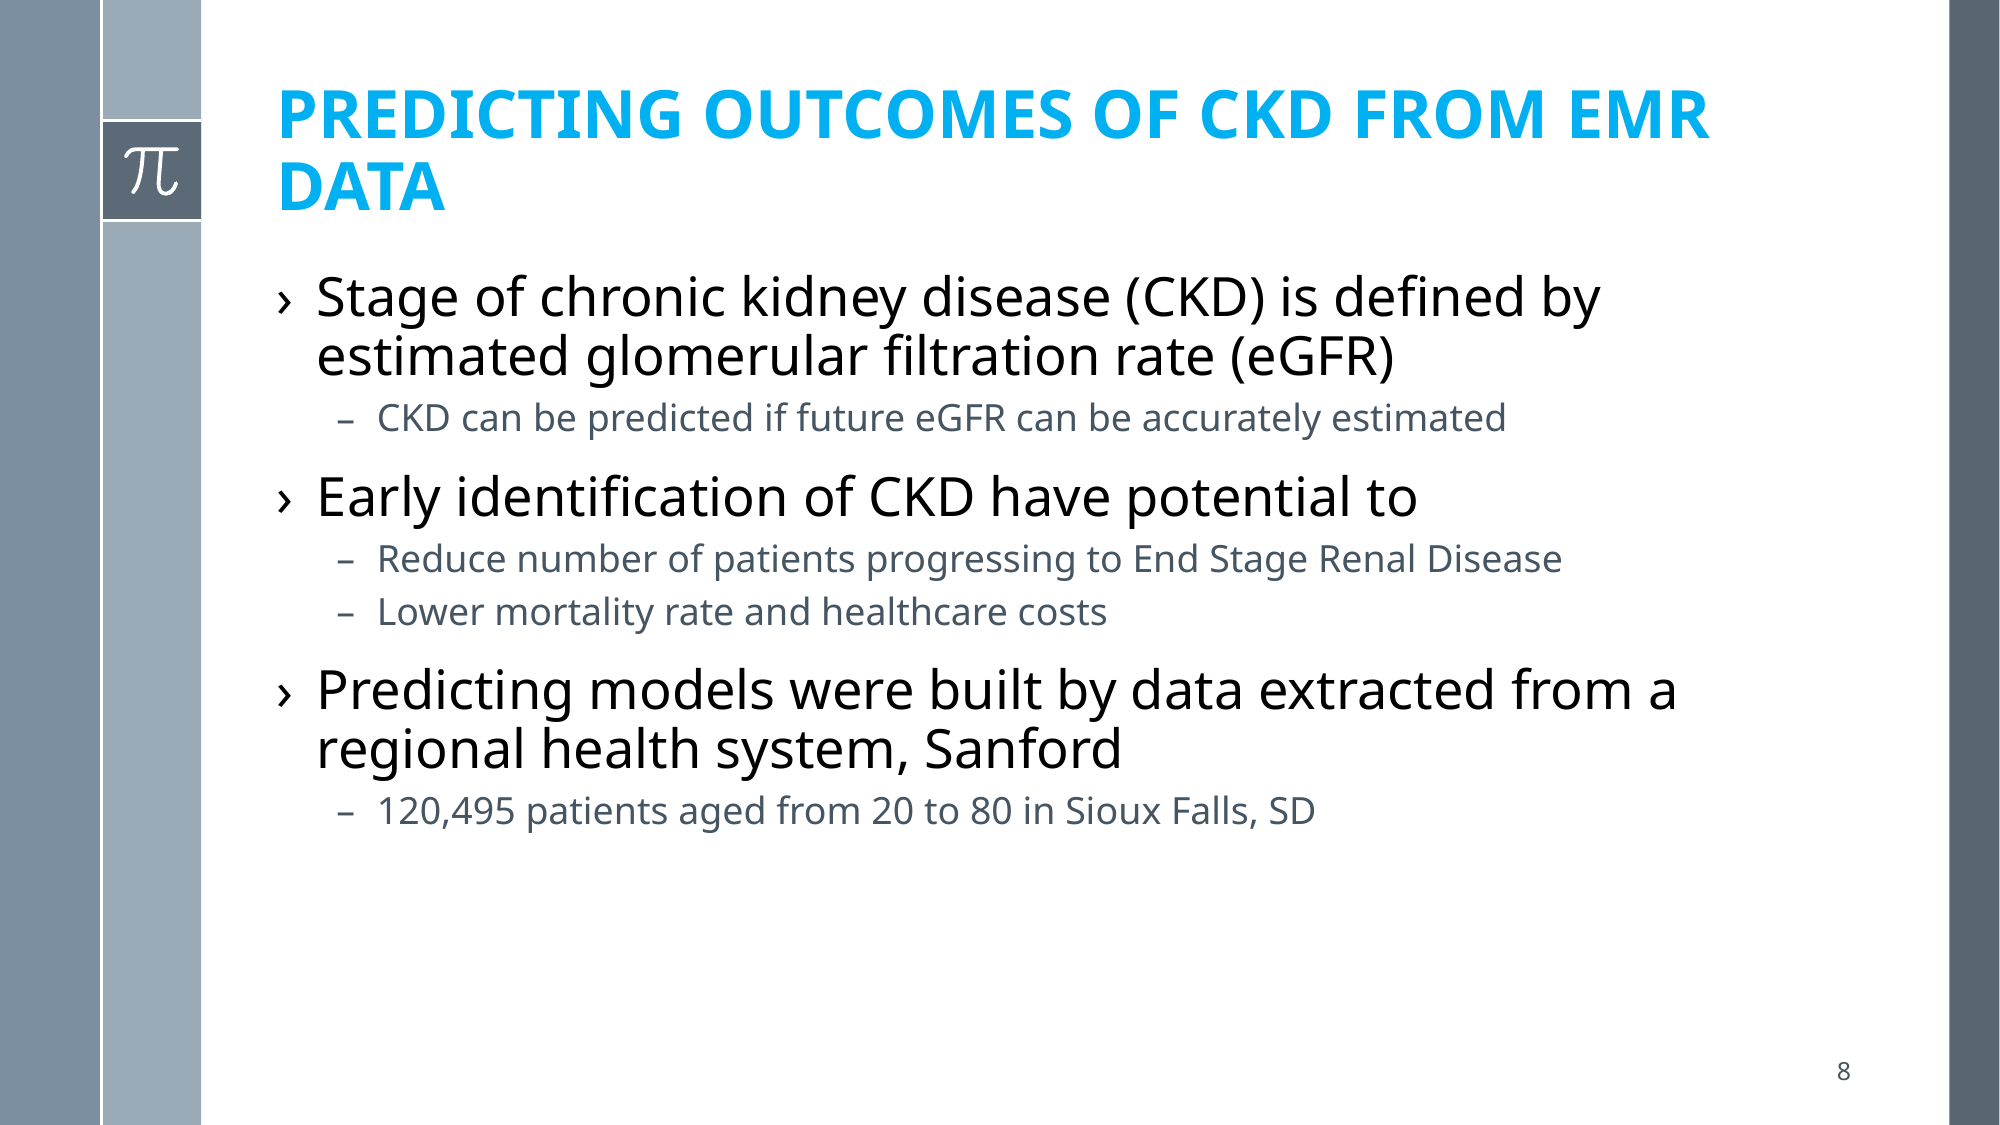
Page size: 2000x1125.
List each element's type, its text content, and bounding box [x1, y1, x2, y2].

slide_number 8 [1766, 1042, 1867, 1103]
title PREDICTING OUTCOMES OF CKD FROM EMR DATA [261, 29, 1867, 233]
list Stage of chronic kidney disease (CKD) is defined by estimated glomerular filtration rate (eGFR) CKD can be predicted if future eGFR can be accurately estimated Early identification of CKD have potential to Reduce number of patients progressing to End Stage Renal Disease Lower mortality rate and healthcare costs Predicting models were built by data extracted from a regional health system, Sanford 120,495 patients aged from 20 to 80 in Sioux Falls, SD [261, 262, 1867, 1013]
